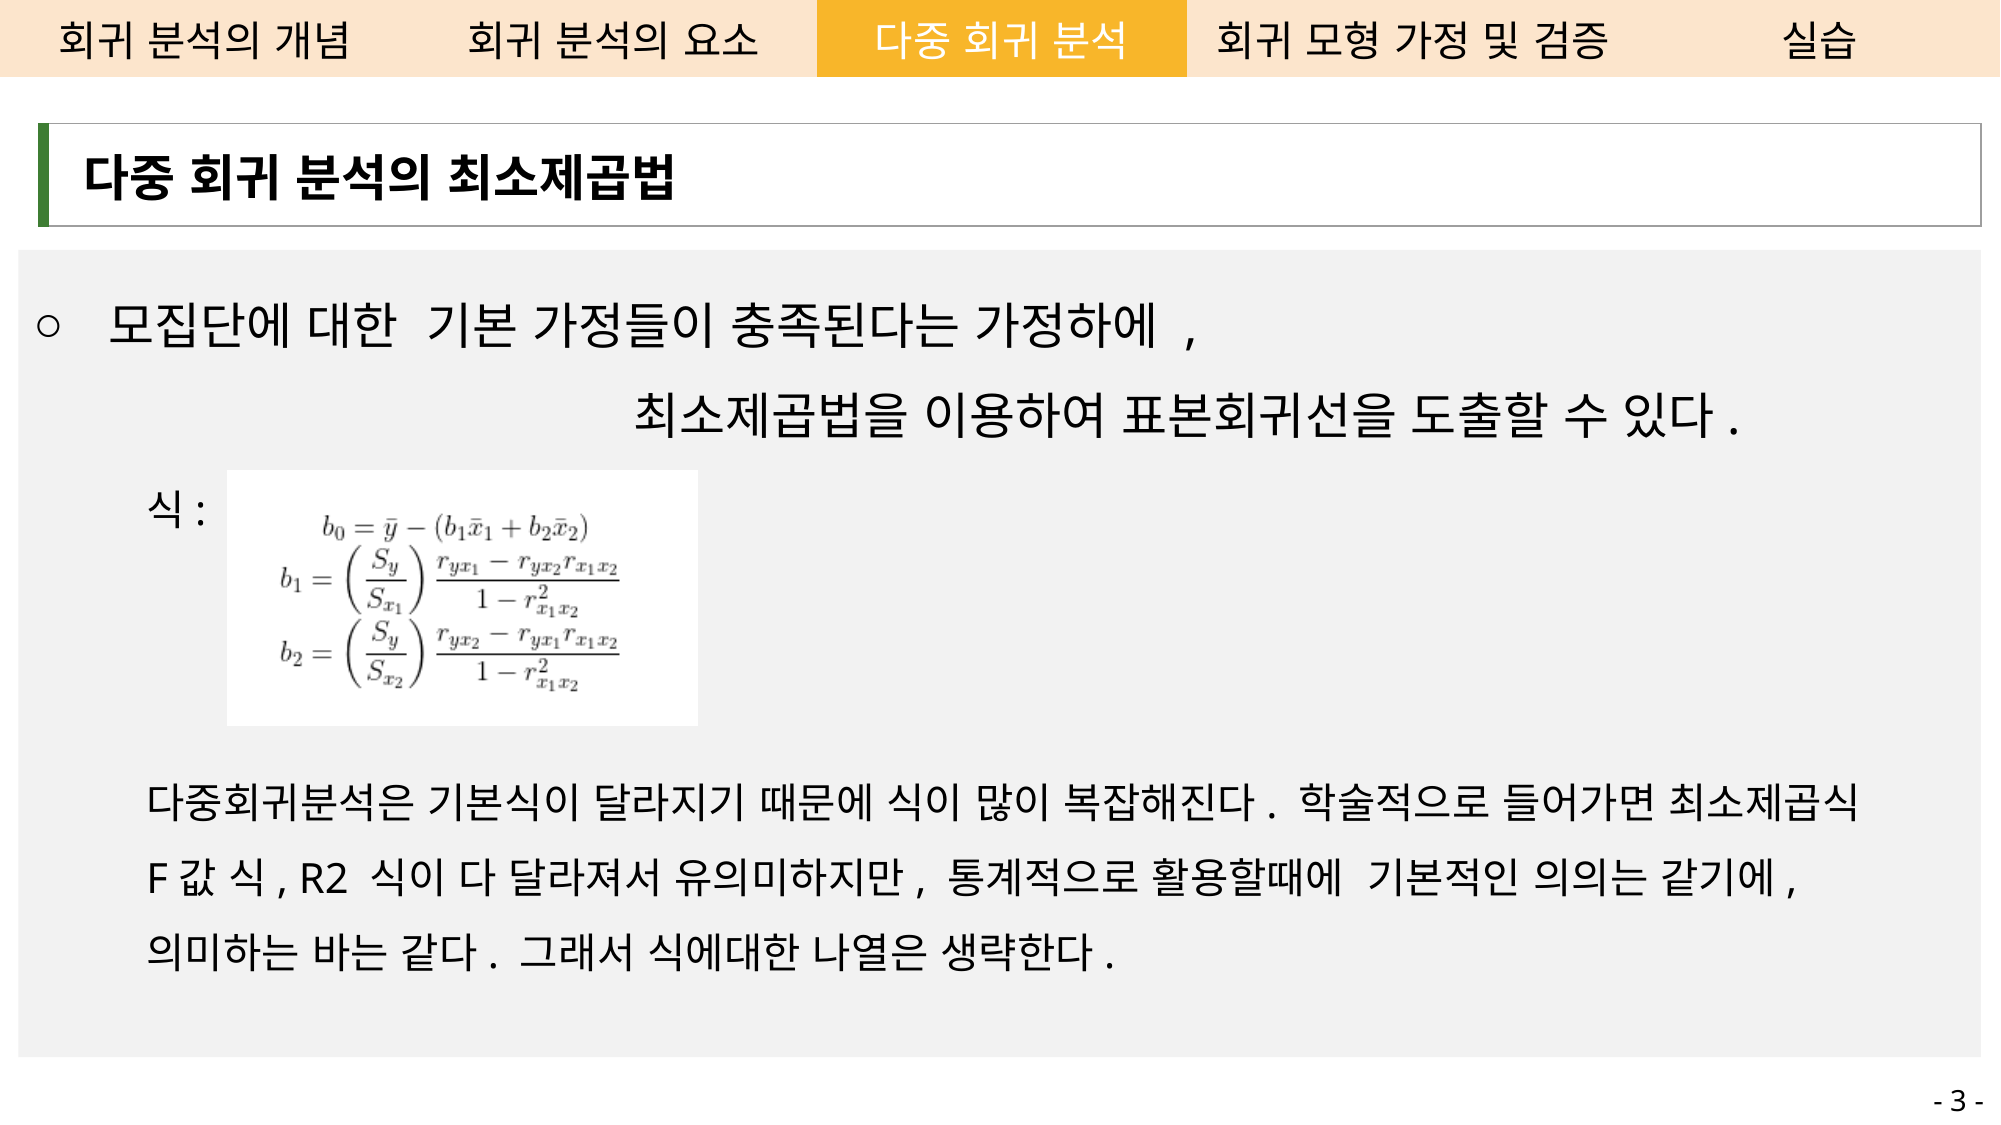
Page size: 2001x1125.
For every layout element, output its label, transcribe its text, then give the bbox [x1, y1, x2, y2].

table_header 회귀 분석의 개념 [0, 0, 410, 77]
table_header 다중 회귀 분석의 최소제곱법 [49, 124, 1980, 225]
table_header 회귀 모형 가정 및 검증 [1187, 0, 1639, 77]
text_box 식: [131, 451, 1893, 742]
table_header 회귀 분석의 요소 [410, 0, 817, 77]
text_box 다중회귀분석은 기본식이 달라지기 때문에 식이 많이 복잡해진다. 학술적으로 들어가면 최소제곱식 F값 식, R2 식이 다 달라져서 유의미하지만, 통계적으로 활용할때에 기본적인 의의는 같기에, 의미하는 바는 같다. 그래서 식에대한 나열은 생략한다. [131, 744, 1893, 985]
table_header 다중 회귀 분석 [817, 0, 1187, 77]
text_box 모집단에 대한 기본 가정들이 충족된다는 가정하에 , 최소제곱법을 이용하여 표본회귀선을 도출할 수 있다. [18, 249, 1981, 1058]
table_header 실습 [1639, 0, 2000, 77]
picture [227, 470, 698, 726]
text_box - 3 - [1918, 1074, 2000, 1125]
